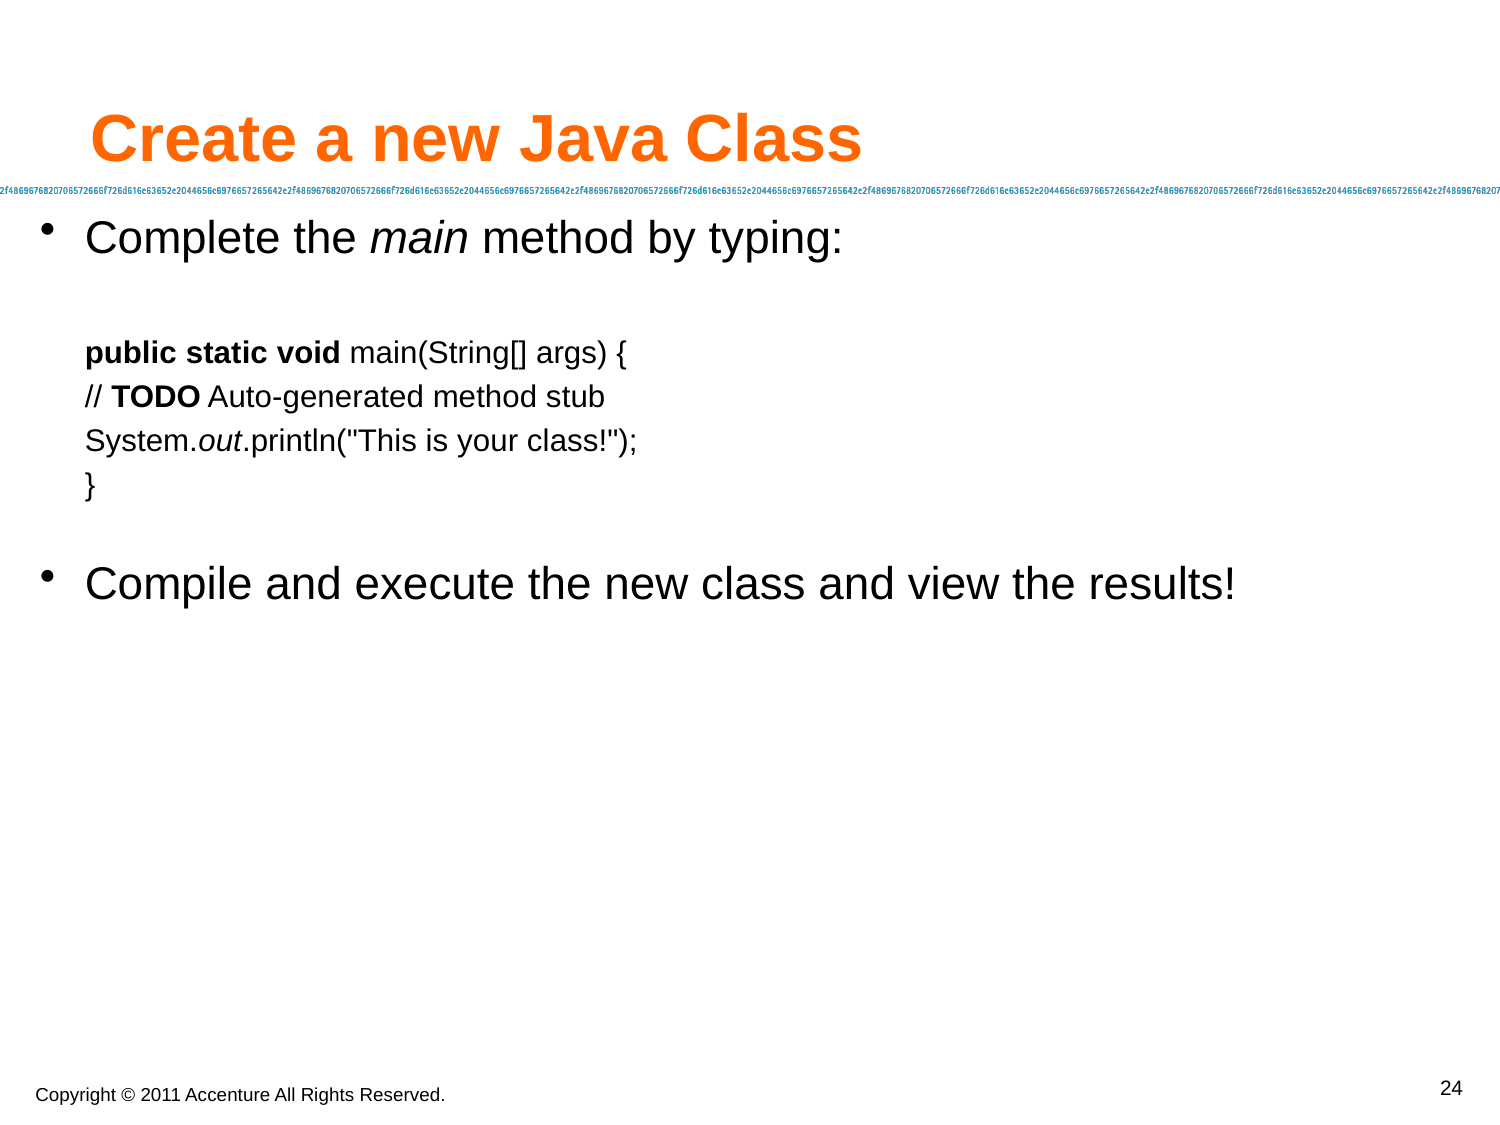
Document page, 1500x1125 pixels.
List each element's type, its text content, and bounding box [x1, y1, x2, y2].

text_box 24 [1200, 1062, 1478, 1107]
picture [0, 186, 1500, 194]
list Complete the main method by typing: public static void main(String[] args) { // TODO Auto-generated method stub System.out.println("This is your class!"); } Compile and execute the new class and view the results! [24, 199, 1413, 1076]
title Create a new Java Class [74, 32, 1413, 183]
